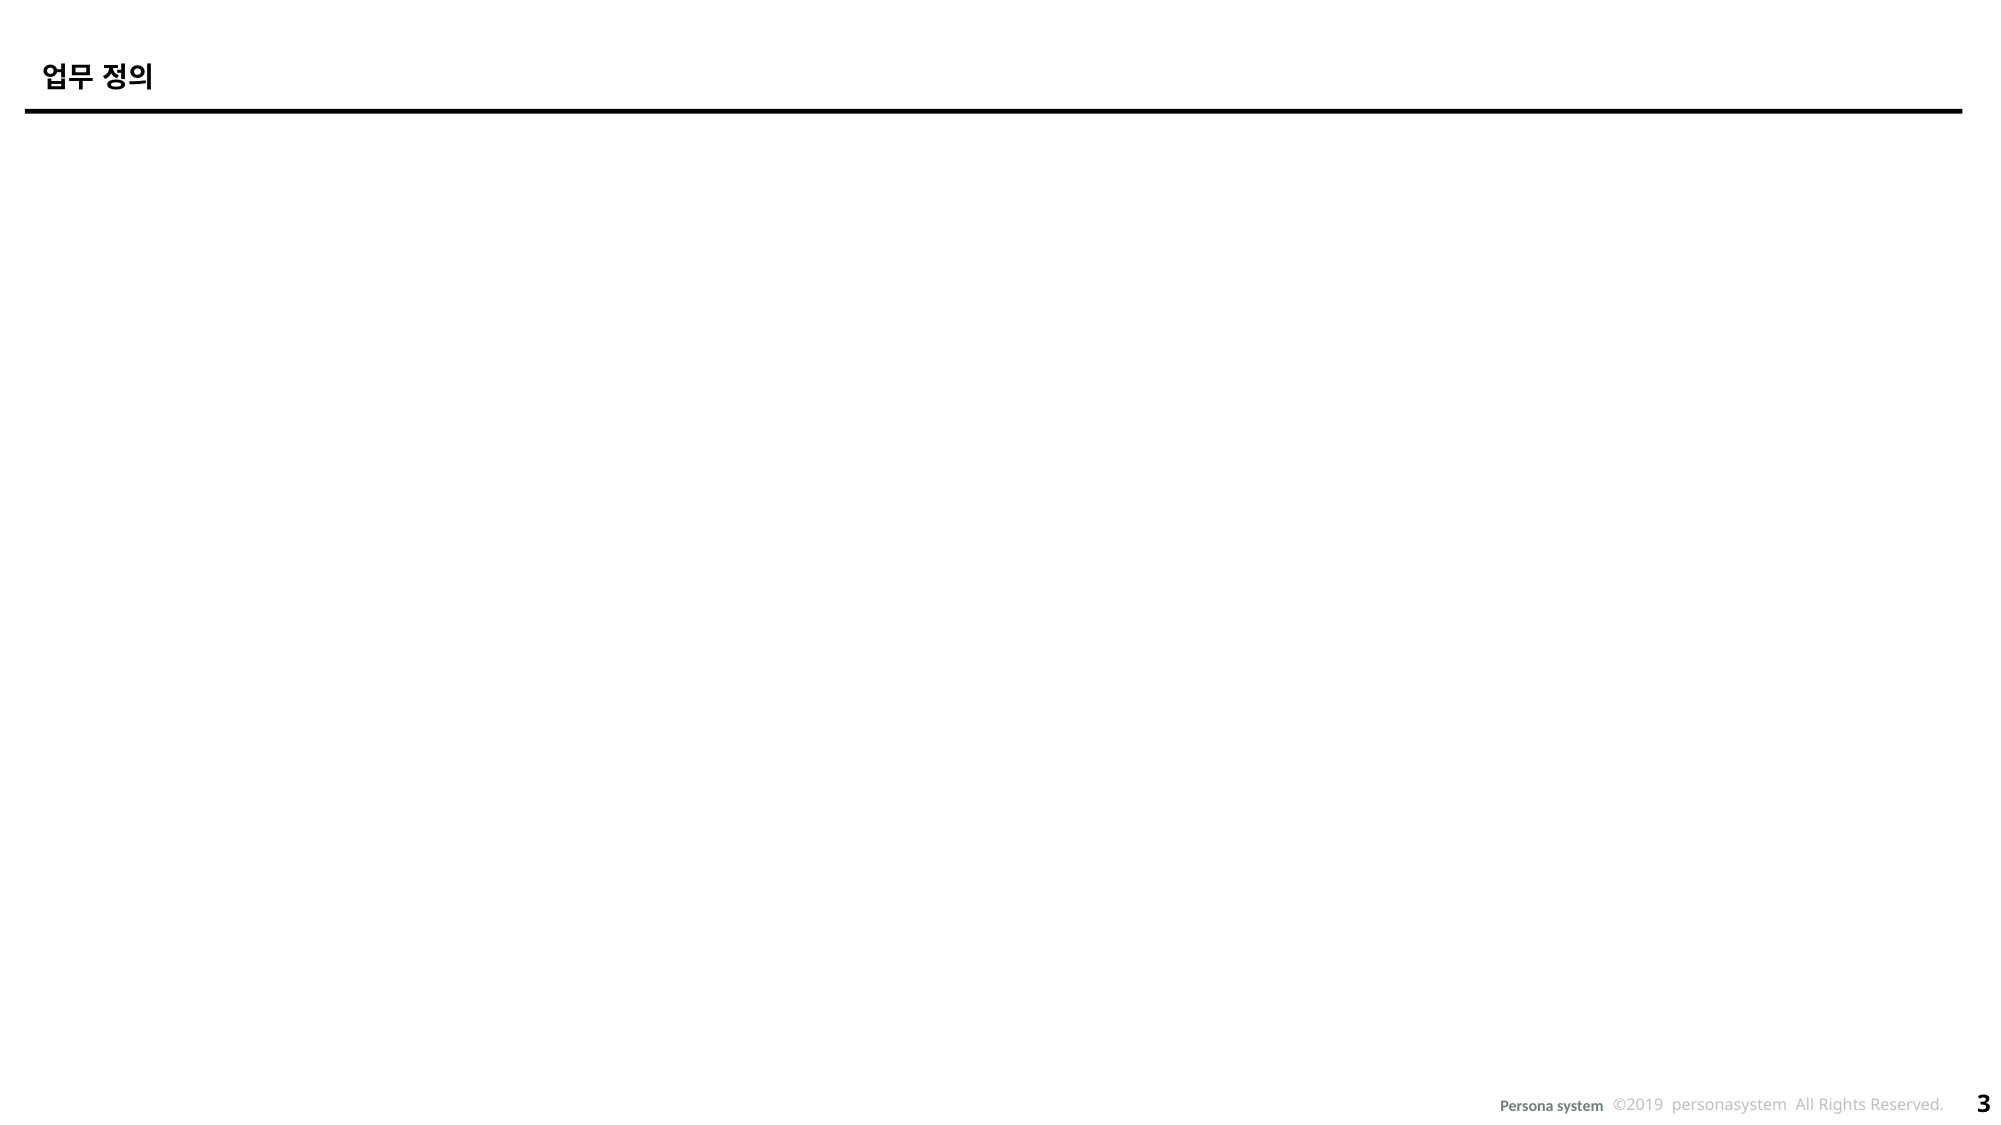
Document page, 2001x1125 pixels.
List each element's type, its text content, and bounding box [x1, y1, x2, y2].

title 업무 정의 [24, 47, 694, 106]
